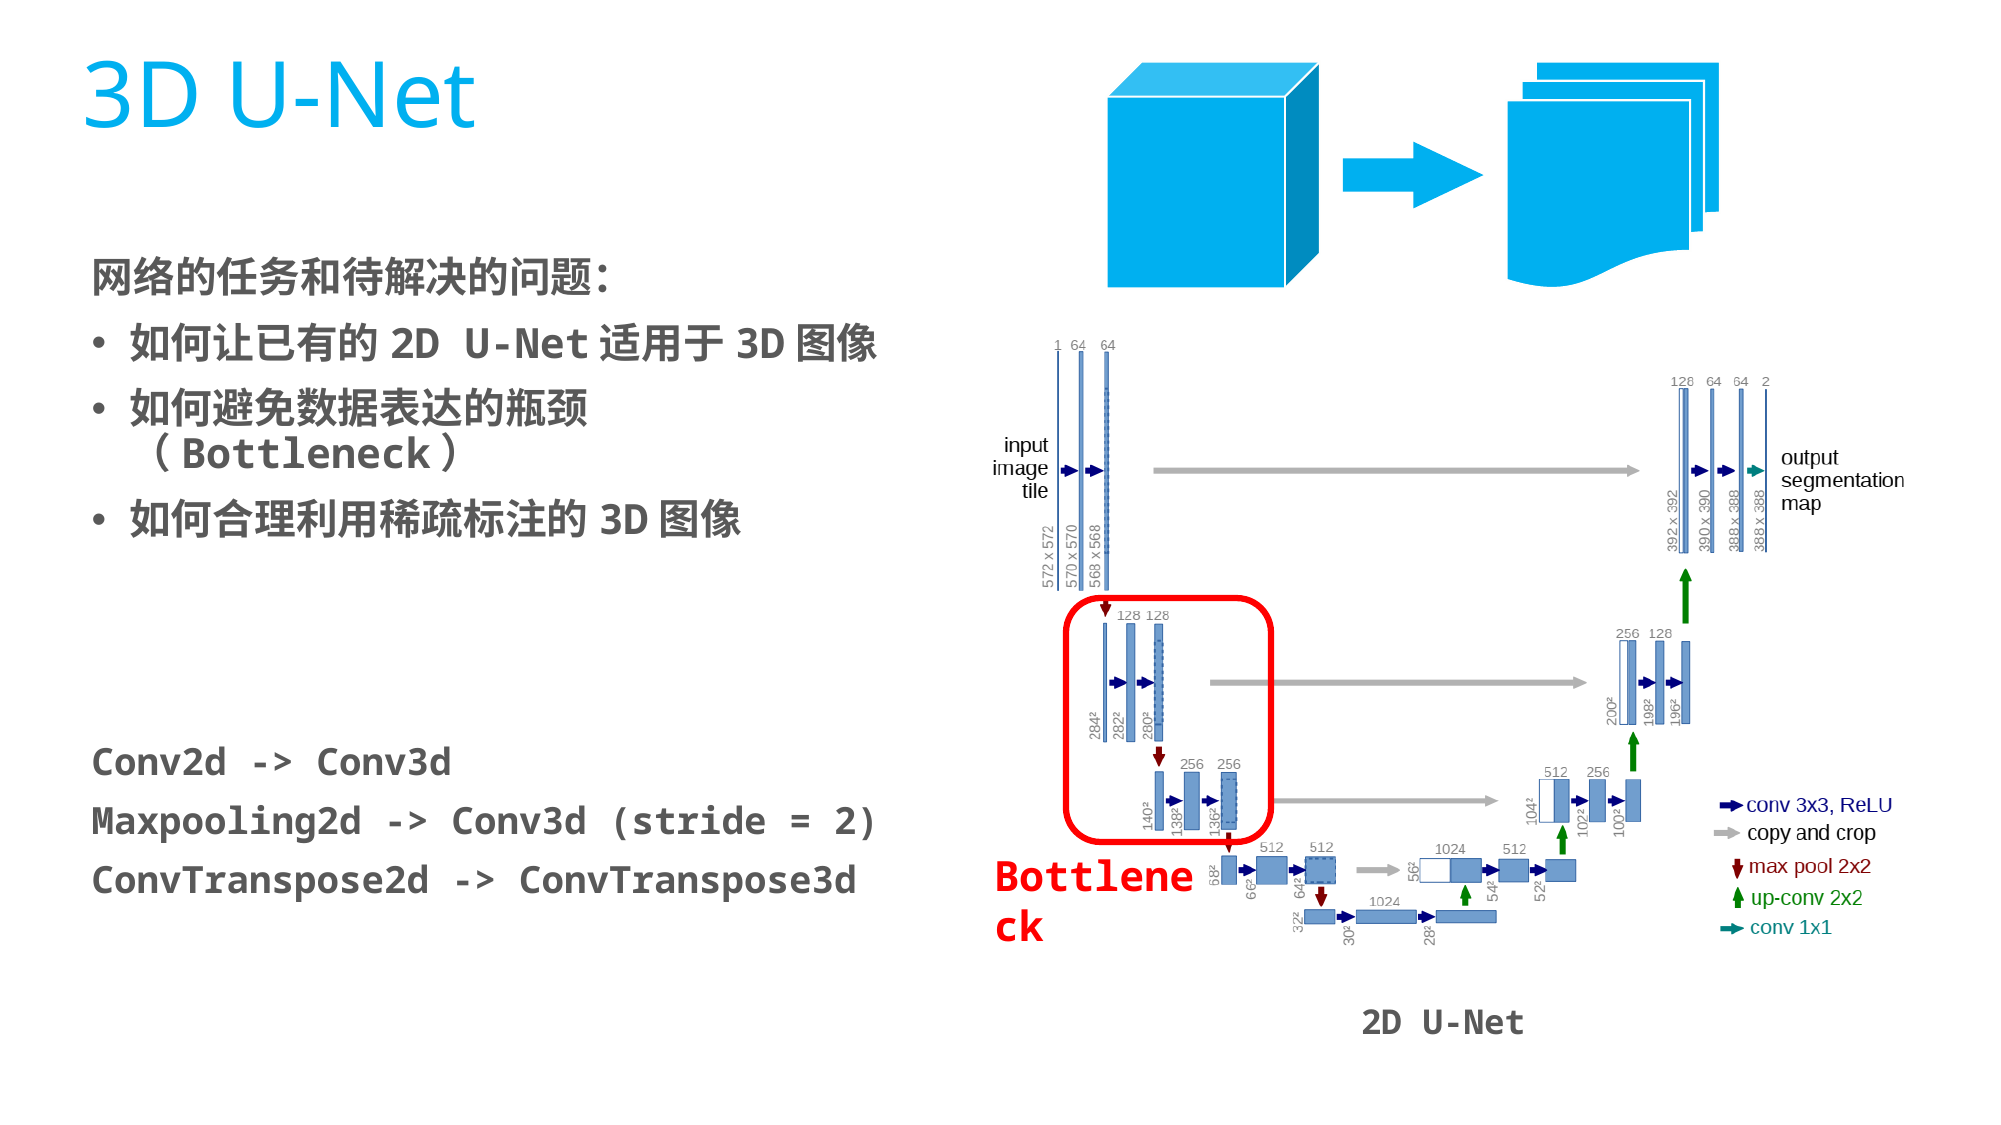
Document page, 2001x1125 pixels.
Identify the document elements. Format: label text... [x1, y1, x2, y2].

text_box 2D U-Net [1346, 997, 1557, 1075]
text_box Conv2d -> Conv3d Maxpooling2d -> Conv3d (stride = 2) ConvTranspose2d -> ConvTranspose3d [76, 735, 932, 969]
picture [979, 317, 1924, 969]
text_box [1105, 60, 1321, 290]
text_box [1341, 140, 1486, 210]
title 3D U-Net [67, 27, 568, 169]
text_box [1505, 60, 1721, 289]
list 网络的任务和待解决的问题： 如何让已有的2D U-Net适用于3D图像 如何避免数据表达的瓶颈（Bottleneck） 如何合理利用稀疏标注的3D图像 [76, 248, 932, 605]
